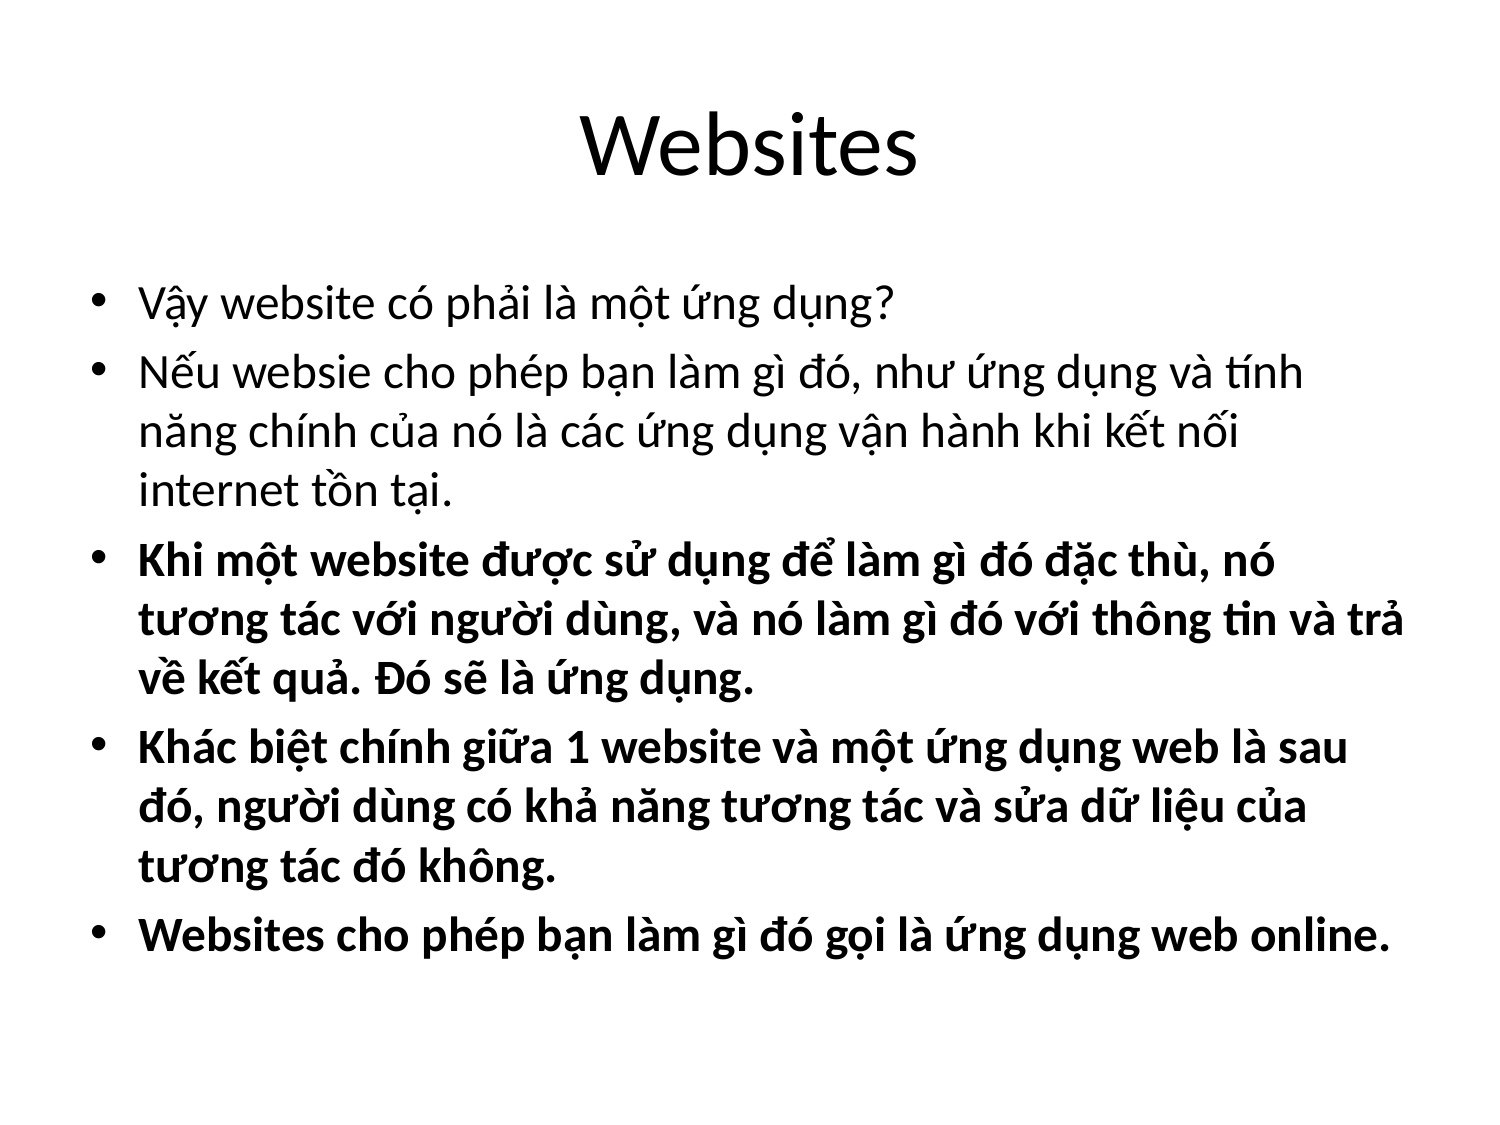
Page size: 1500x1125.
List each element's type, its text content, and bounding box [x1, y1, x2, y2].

list Vậy website có phải là một ứng dụng? Nếu websie cho phép bạn làm gì đó, như ứng dụng và tính năng chính của nó là các ứng dụng vận hành khi kết nối internet tồn tại. Khi một website được sử dụng để làm gì đó đặc thù, nó tương tác với người dùng, và nó làm gì đó với thông tin và trả về kết quả. Đó sẽ là ứng dụng. Khác biệt chính giữa 1 website và một ứng dụng web là sau đó, người dùng có khả năng tương tác và sửa dữ liệu của tương tác đó không. Websites cho phép bạn làm gì đó gọi là ứng dụng web online. [75, 262, 1425, 1005]
title Websites [75, 45, 1425, 233]
